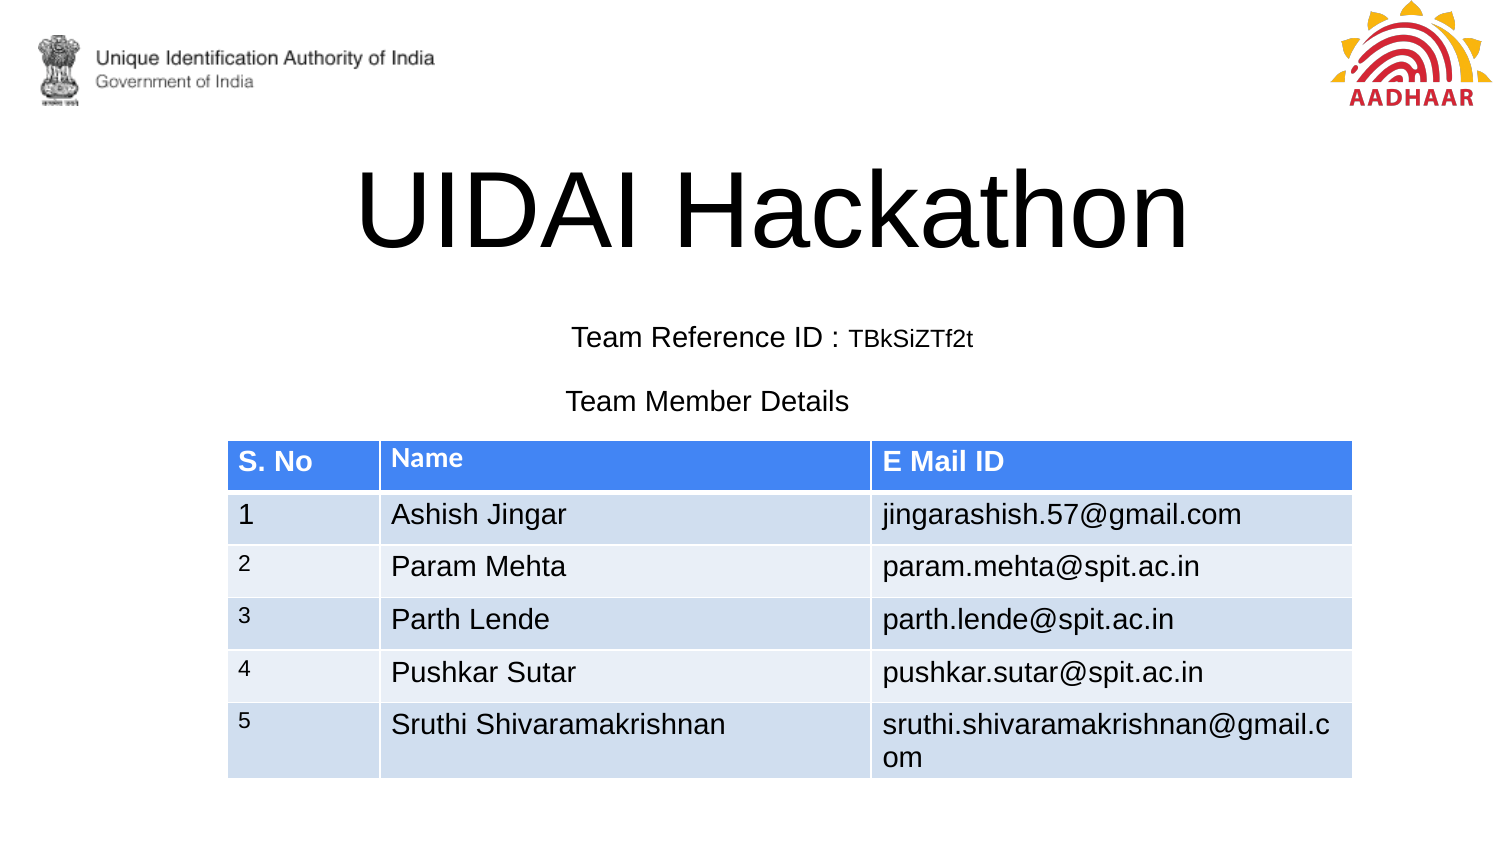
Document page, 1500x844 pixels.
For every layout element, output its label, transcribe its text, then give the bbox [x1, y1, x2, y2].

table_cell 1 [228, 495, 379, 544]
table_header S. No [228, 441, 379, 490]
table_cell 3 [228, 598, 379, 649]
table_cell sruthi.shivaramakrishnan@gmail.com [872, 703, 1352, 778]
table_cell Parth Lende [381, 598, 870, 649]
table_cell Sruthi Shivaramakrishnan [381, 703, 870, 778]
text_box Team Reference ID : TBkSiZTf2t [402, 312, 1142, 359]
table_cell Pushkar Sutar [381, 651, 870, 702]
table_cell 2 [228, 546, 379, 597]
table_cell parth.lende@spit.ac.in [872, 598, 1352, 649]
table_cell 4 [228, 651, 379, 702]
table_cell Param Mehta [381, 546, 870, 597]
table_cell jingarashish.57@gmail.com [872, 495, 1352, 544]
text_box Team Member Details [554, 376, 1021, 423]
table_cell 5 [228, 703, 379, 778]
table_cell Ashish Jingar [381, 495, 870, 544]
table_header E Mail ID [872, 441, 1352, 490]
table_cell param.mehta@spit.ac.in [872, 546, 1352, 597]
picture [38, 35, 436, 107]
table_header Name [381, 441, 870, 490]
title UIDAI Hackathon [210, 124, 1335, 277]
table_cell pushkar.sutar@spit.ac.in [872, 651, 1352, 702]
picture [1329, 0, 1495, 107]
